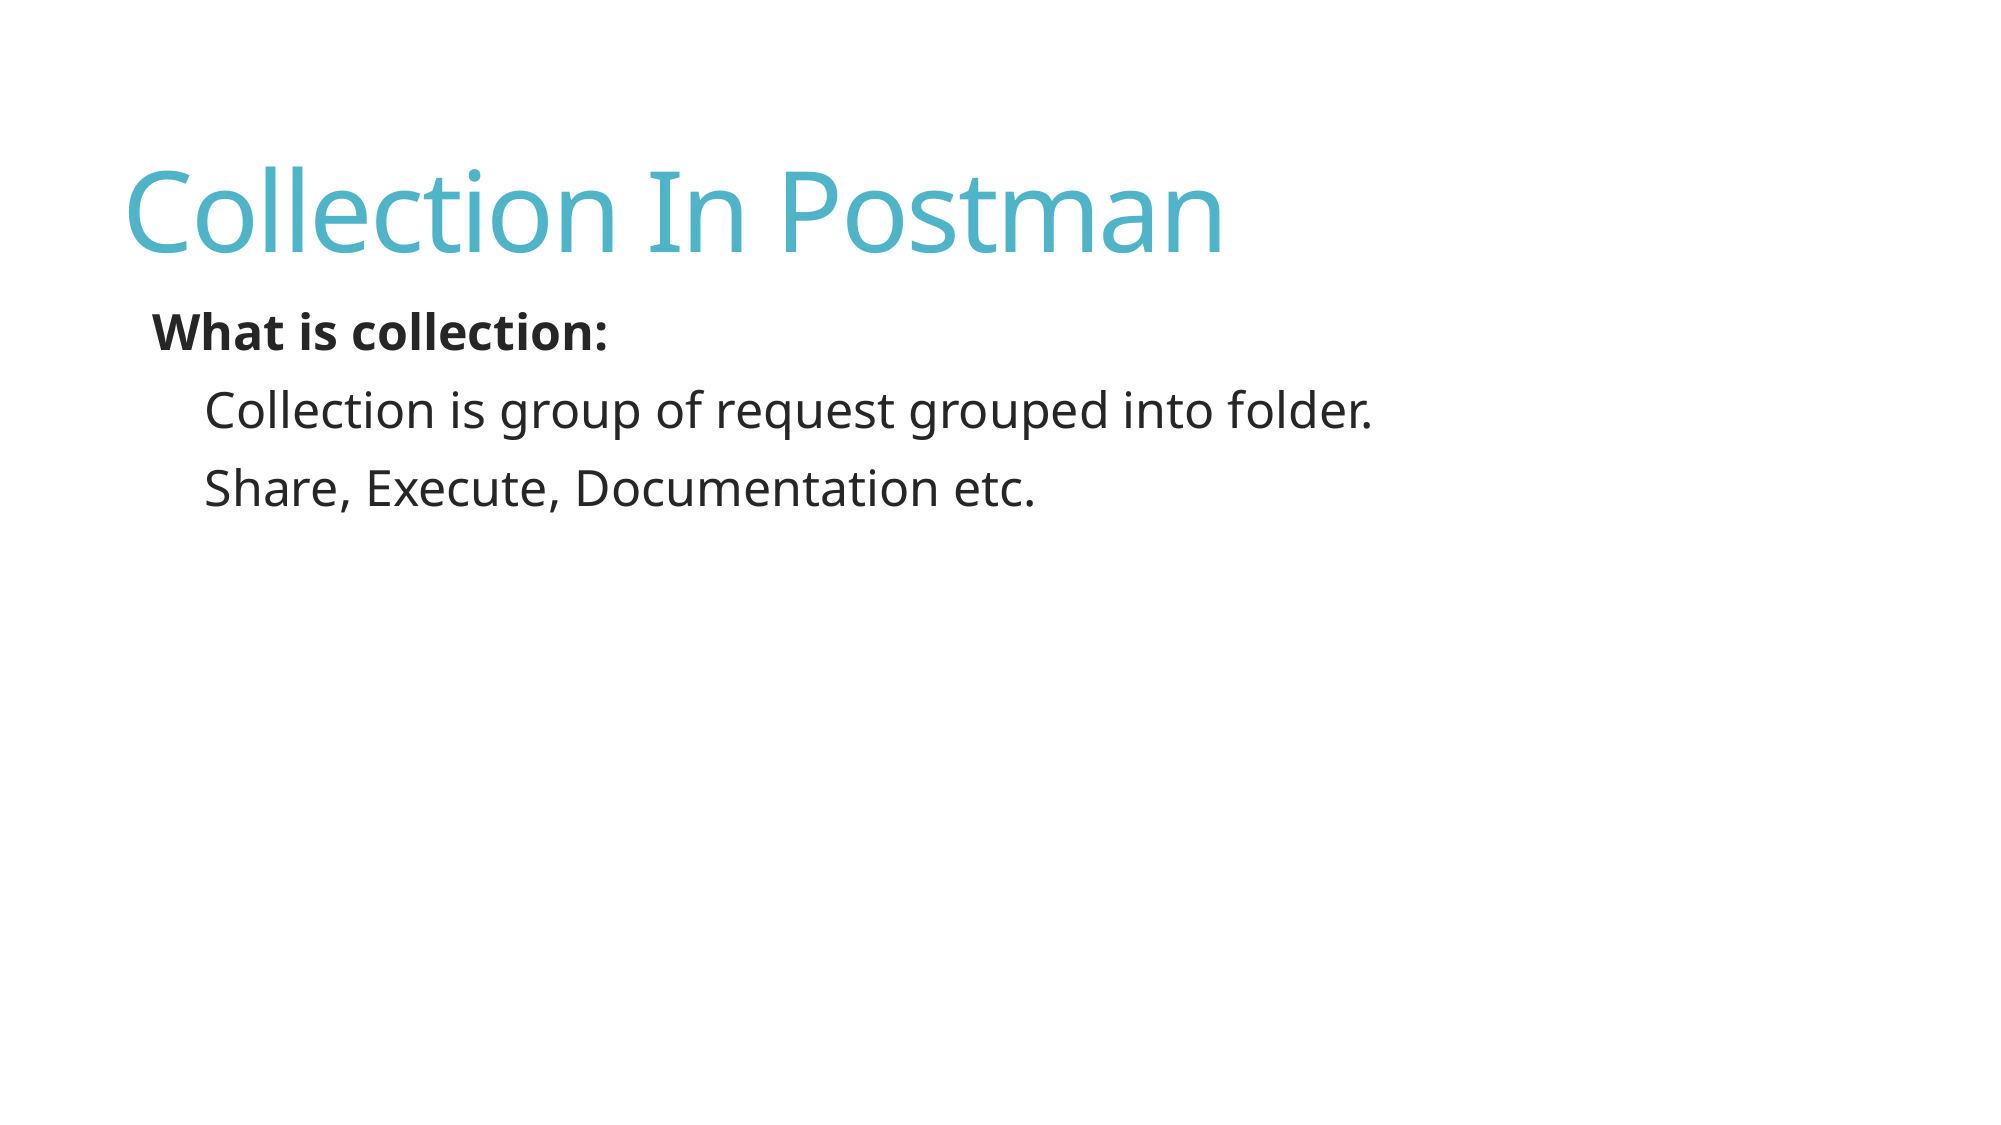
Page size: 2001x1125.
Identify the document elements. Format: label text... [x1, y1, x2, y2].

list What is collection: Collection is group of request grouped into folder. Share, Execute, Documentation etc. [137, 301, 1863, 1016]
title Collection In Postman [107, 81, 1875, 354]
